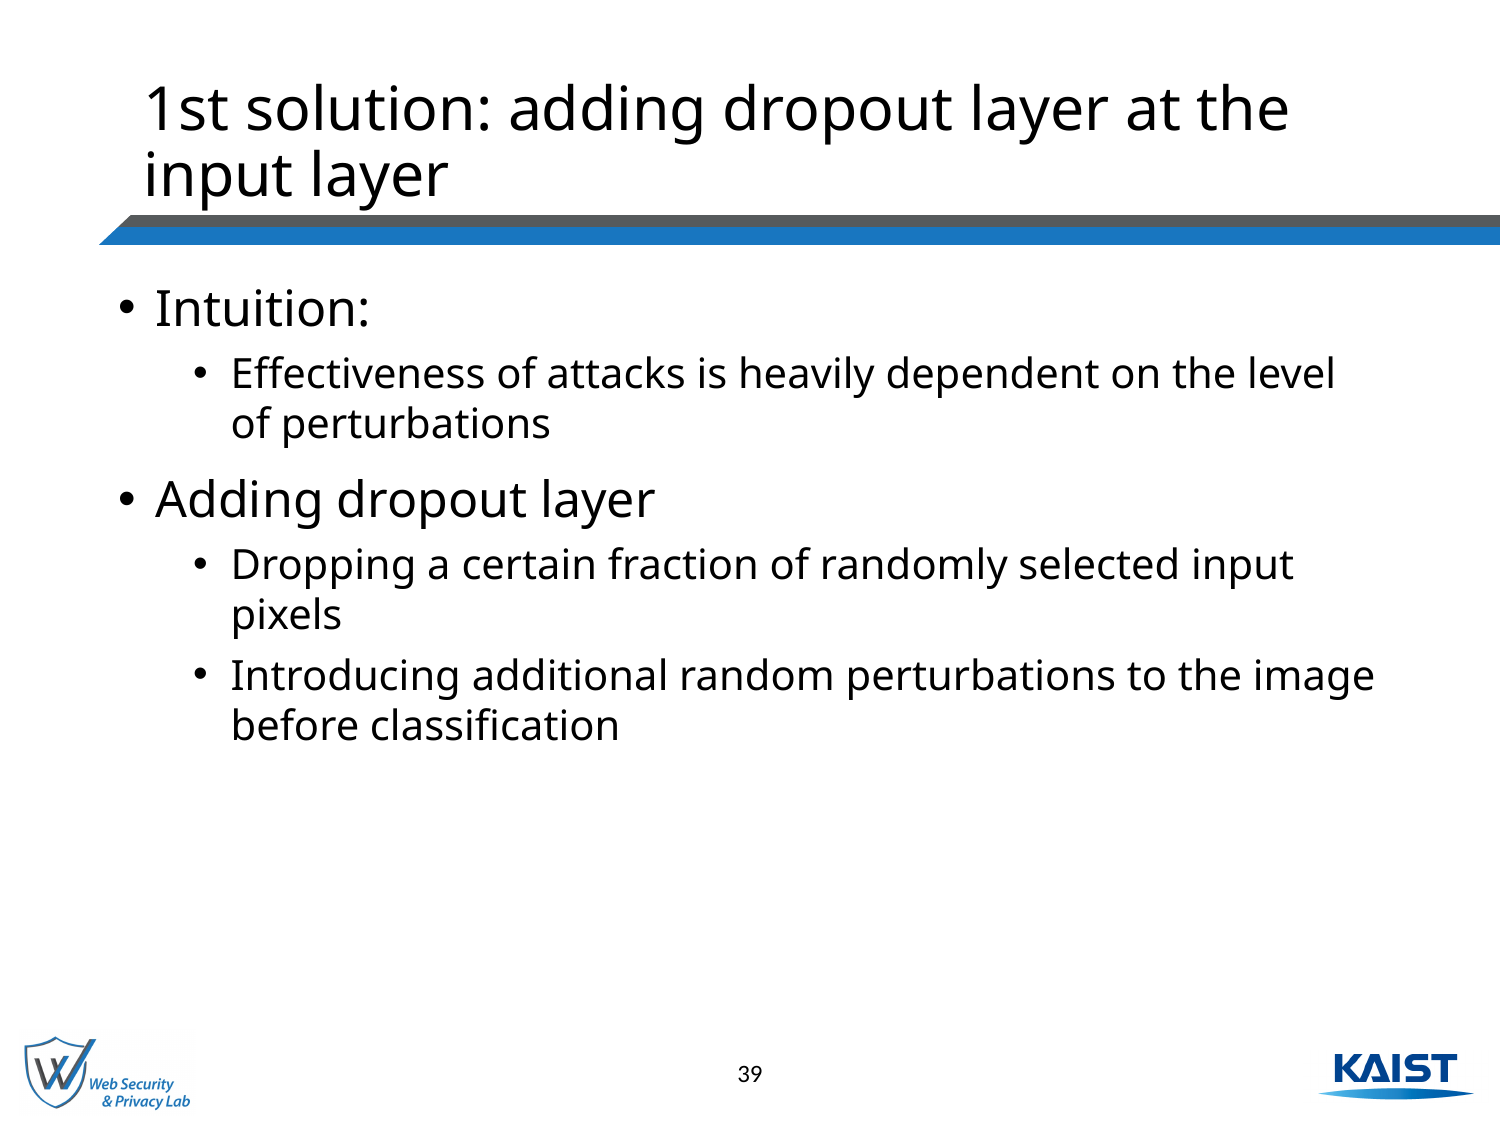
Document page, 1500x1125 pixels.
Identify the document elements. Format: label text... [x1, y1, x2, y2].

picture [1303, 1050, 1489, 1103]
list Intuition: Effectiveness of attacks is heavily dependent on the level of perturbations Adding dropout layer Dropping a certain fraction of randomly selected input pixels Introducing additional random perturbations to the image before classification [103, 268, 1397, 983]
slide_number 39 [581, 1042, 919, 1103]
picture [19, 1029, 196, 1116]
title 1st solution: adding dropout layer at the input layer [129, 70, 1423, 217]
